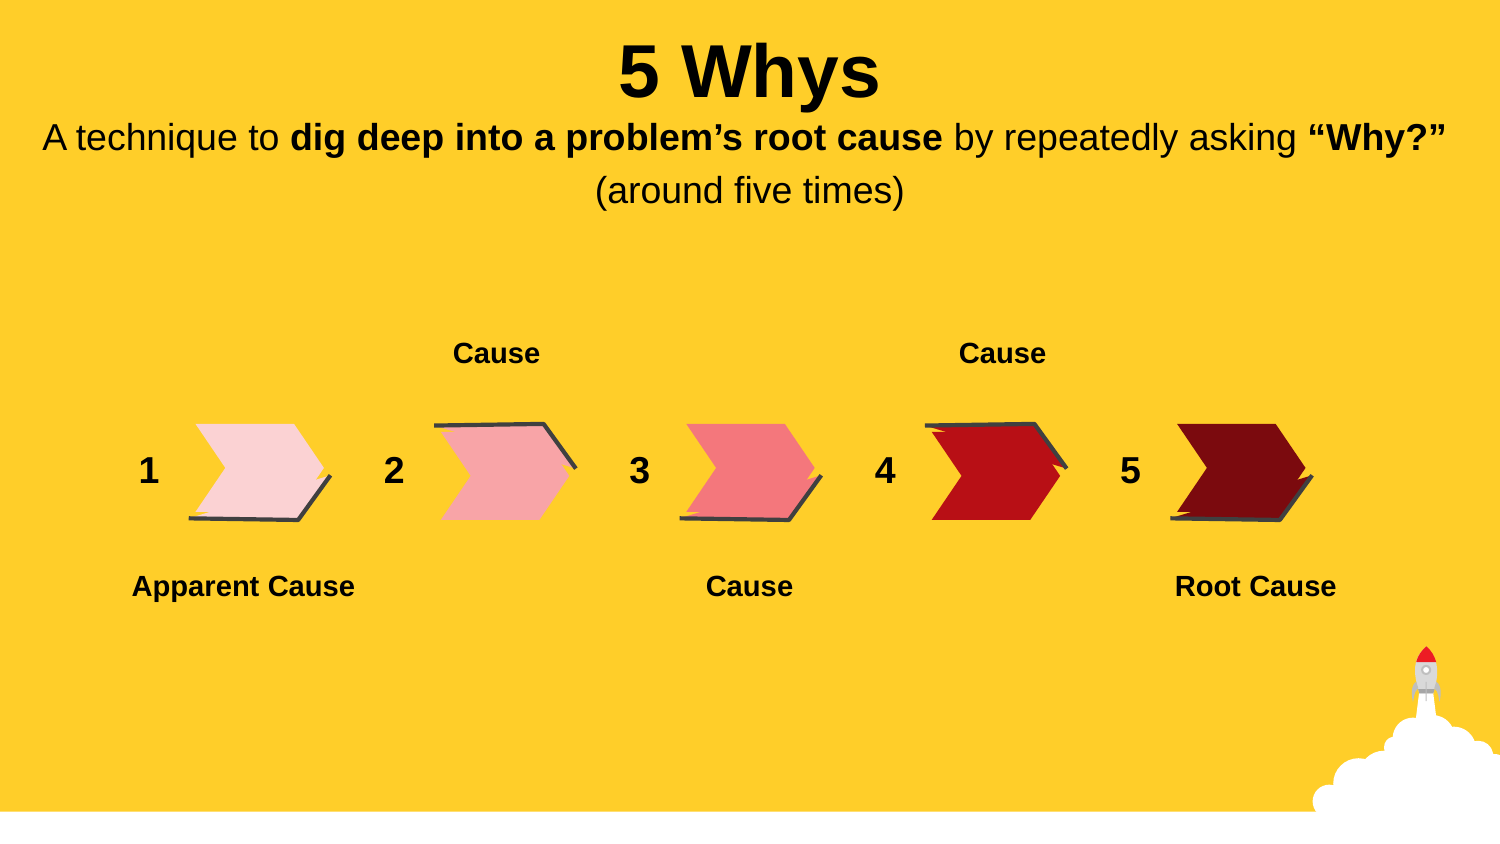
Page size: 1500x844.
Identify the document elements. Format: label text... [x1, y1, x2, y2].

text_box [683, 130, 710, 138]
text_box 4 [826, 438, 919, 499]
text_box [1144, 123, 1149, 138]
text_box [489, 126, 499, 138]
list 5 Whys [0, 20, 1500, 115]
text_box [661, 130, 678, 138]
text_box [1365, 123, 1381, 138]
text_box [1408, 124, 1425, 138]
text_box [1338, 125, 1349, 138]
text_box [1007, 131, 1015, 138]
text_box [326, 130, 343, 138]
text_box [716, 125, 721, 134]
text_box 5 [1072, 438, 1165, 499]
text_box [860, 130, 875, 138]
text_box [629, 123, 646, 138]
text_box 2 [335, 438, 428, 499]
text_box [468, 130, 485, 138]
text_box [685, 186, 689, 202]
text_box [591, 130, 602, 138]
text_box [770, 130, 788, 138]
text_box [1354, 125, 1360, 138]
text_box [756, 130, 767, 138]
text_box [188, 423, 331, 521]
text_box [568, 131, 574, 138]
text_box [1170, 423, 1313, 521]
text_box Cause [600, 560, 899, 610]
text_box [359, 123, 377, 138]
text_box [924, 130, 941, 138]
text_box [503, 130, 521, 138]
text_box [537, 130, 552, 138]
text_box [924, 423, 1067, 521]
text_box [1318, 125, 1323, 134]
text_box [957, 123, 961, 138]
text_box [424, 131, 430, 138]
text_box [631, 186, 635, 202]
text_box Cause [853, 327, 1152, 378]
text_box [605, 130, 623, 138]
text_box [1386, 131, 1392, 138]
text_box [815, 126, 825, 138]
text_box 1 [81, 438, 183, 499]
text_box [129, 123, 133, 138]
text_box Apparent Cause [94, 560, 393, 610]
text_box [679, 423, 822, 521]
list A technique to dig deep into a problem’s root cause by repeatedly asking “Why?” (around five times) [0, 138, 1500, 186]
text_box Design Thinking [609, 186, 627, 203]
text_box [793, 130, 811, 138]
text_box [433, 423, 577, 521]
text_box 3 [581, 438, 674, 499]
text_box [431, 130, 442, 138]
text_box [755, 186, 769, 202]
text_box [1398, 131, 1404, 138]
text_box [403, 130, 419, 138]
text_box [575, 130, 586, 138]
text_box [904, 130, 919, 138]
text_box Root Cause [1106, 560, 1405, 610]
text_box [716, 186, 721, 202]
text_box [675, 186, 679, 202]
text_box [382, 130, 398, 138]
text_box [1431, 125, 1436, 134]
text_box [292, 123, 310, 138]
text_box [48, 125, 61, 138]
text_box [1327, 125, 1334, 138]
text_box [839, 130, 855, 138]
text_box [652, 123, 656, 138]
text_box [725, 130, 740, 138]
text_box Cause [347, 327, 646, 378]
